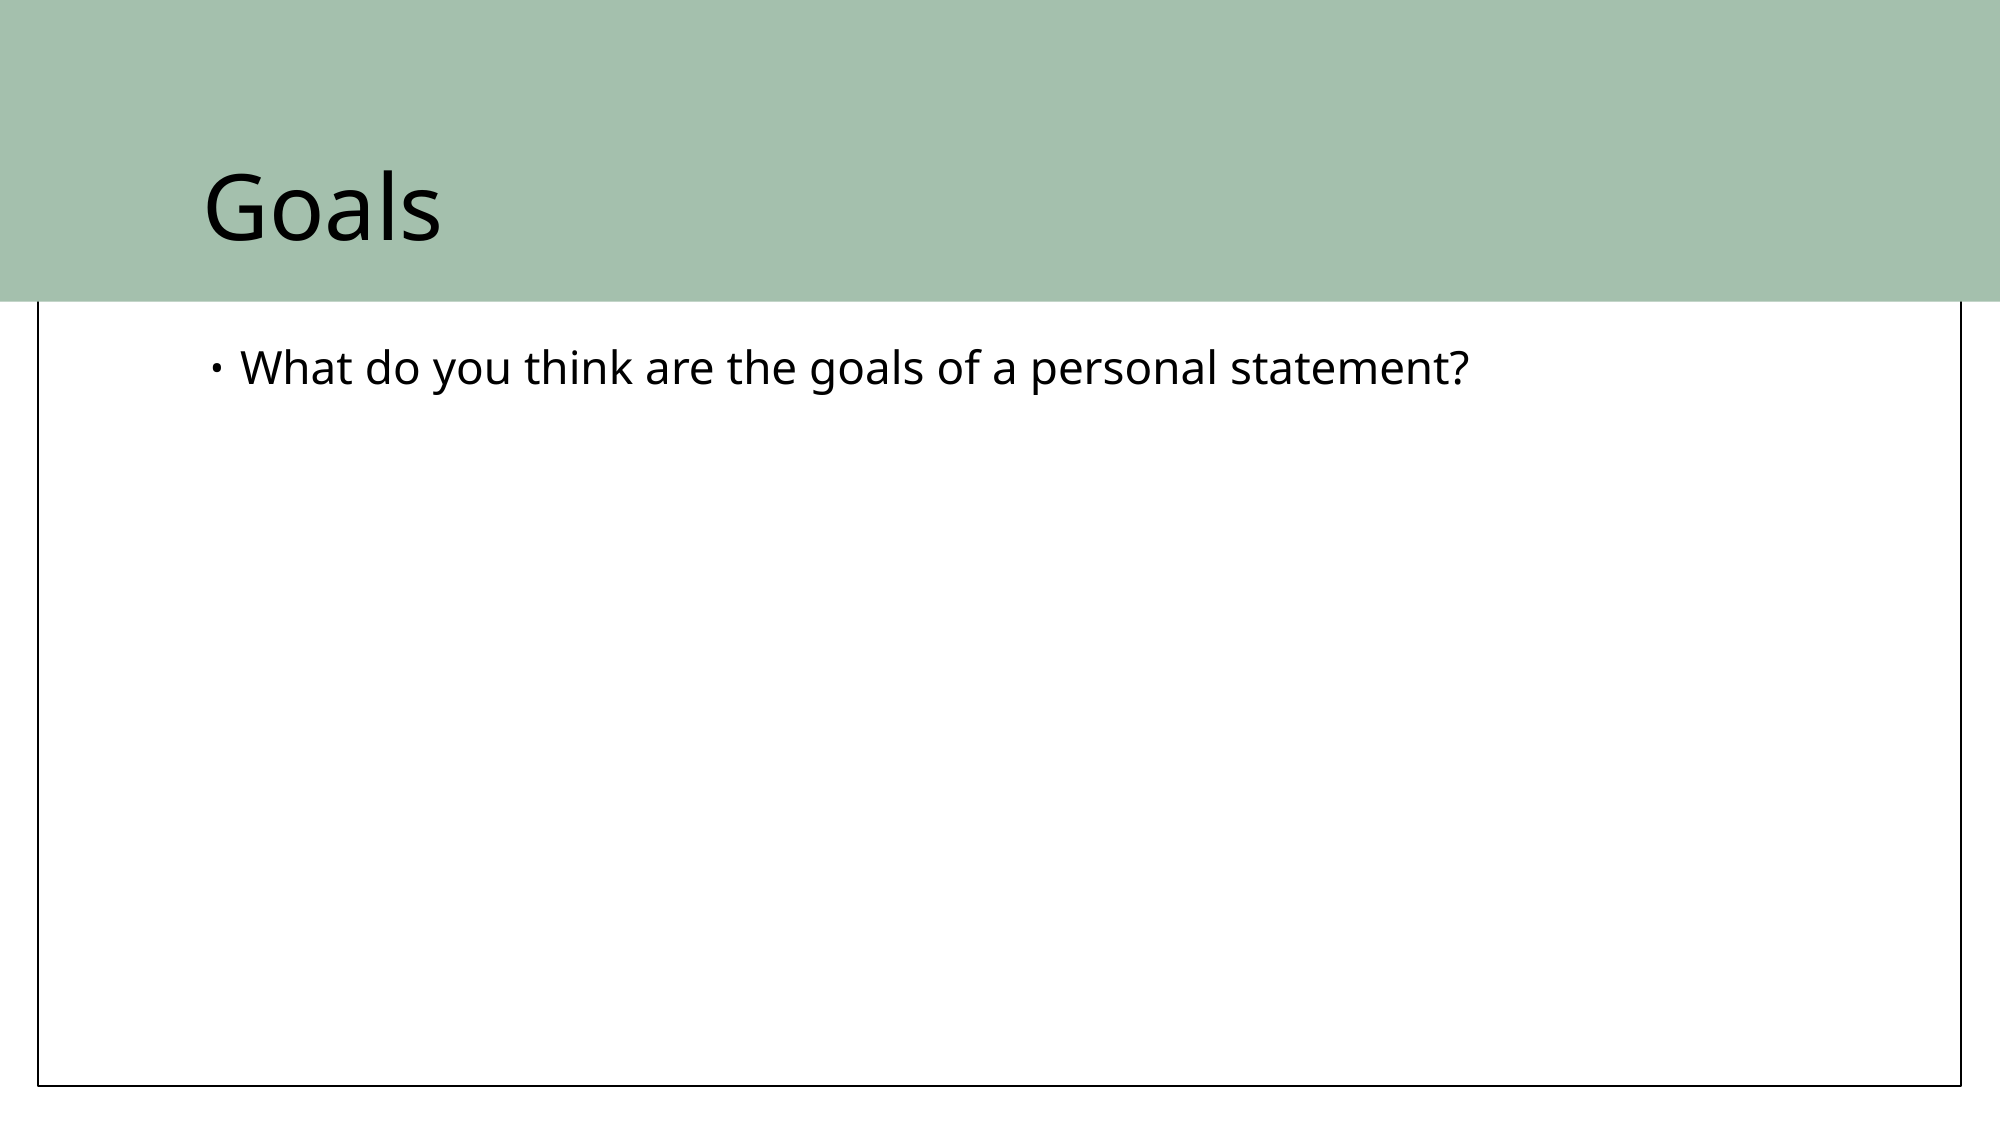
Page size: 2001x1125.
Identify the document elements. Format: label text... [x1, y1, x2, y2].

list What do you think are the goals of a personal statement? [187, 337, 1808, 1000]
title Goals [187, 99, 1808, 323]
